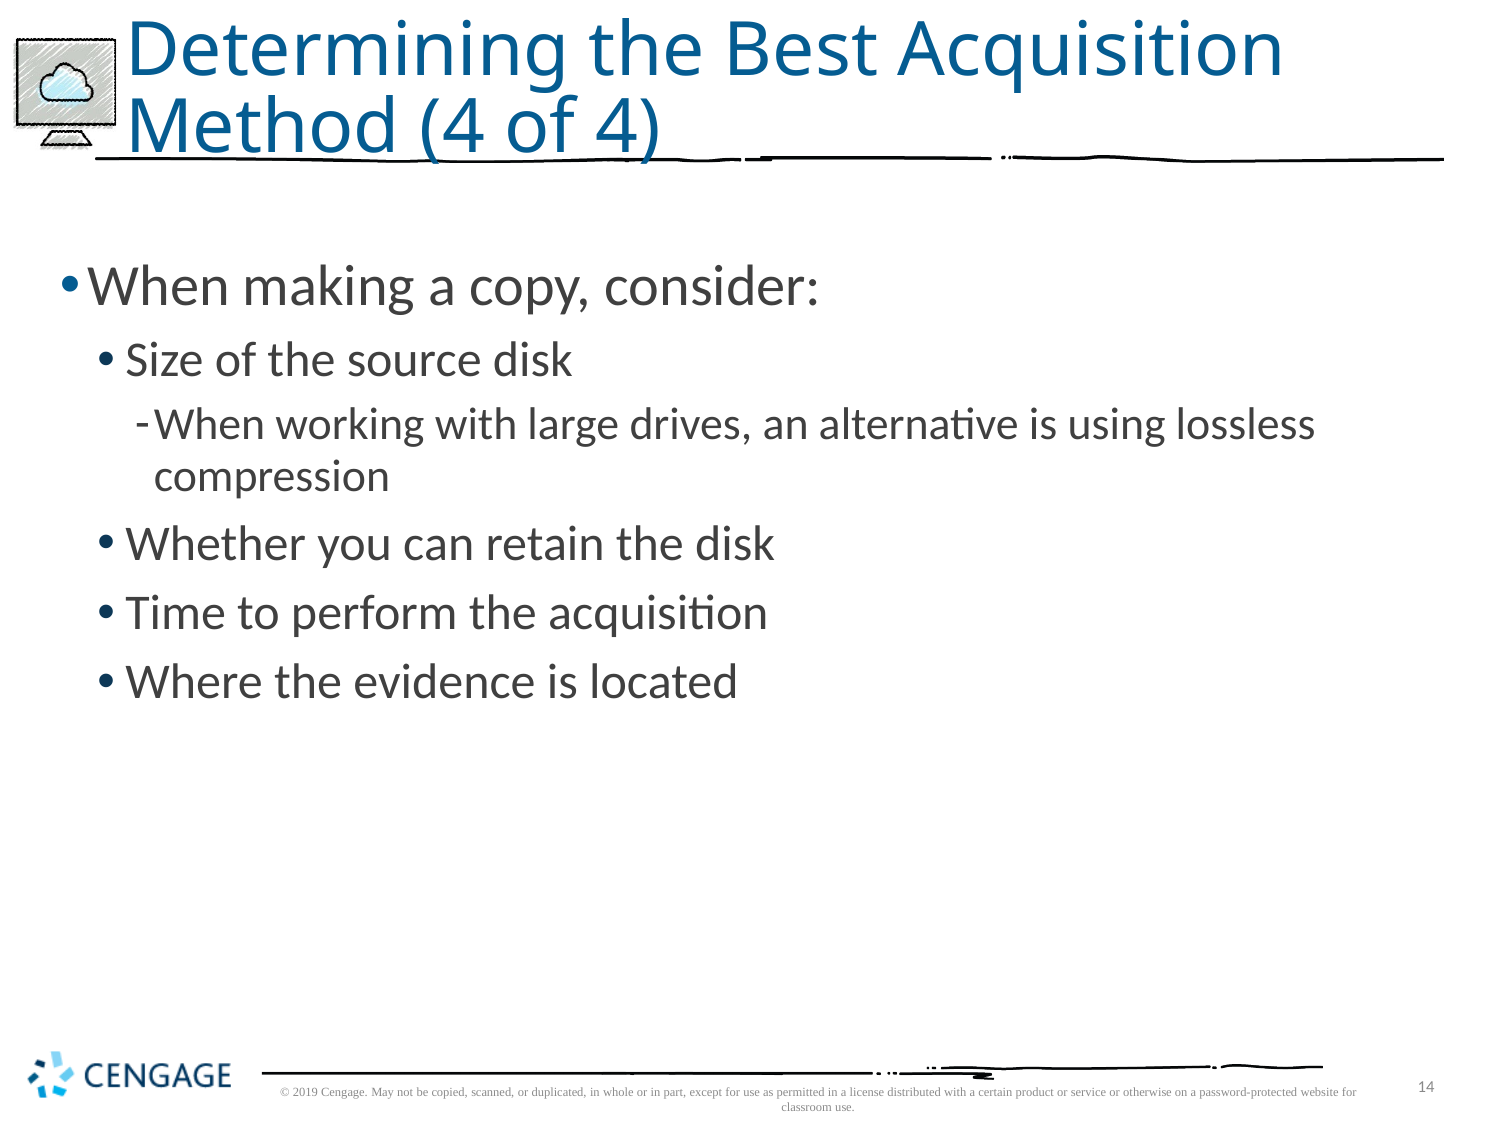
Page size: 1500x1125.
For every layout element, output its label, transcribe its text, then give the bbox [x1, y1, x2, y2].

footer © 2019 Cengage. May not be copied, scanned, or duplicated, in whole or in part, except for use as permitted in a license distributed with a certain product or service or otherwise on a password-protected website for classroom use. [261, 1079, 1375, 1120]
list When making a copy, consider: Size of the source disk When working with large drives, an alternative is using lossless compression Whether you can retain the disk Time to perform the acquisition Where the evidence is located [59, 252, 1441, 729]
picture [12, 36, 117, 151]
title Determining the Best Acquisition Method (4 of 4) [125, 13, 1442, 169]
picture [7, 1037, 244, 1111]
picture [95, 155, 125, 163]
picture [261, 1064, 1323, 1079]
